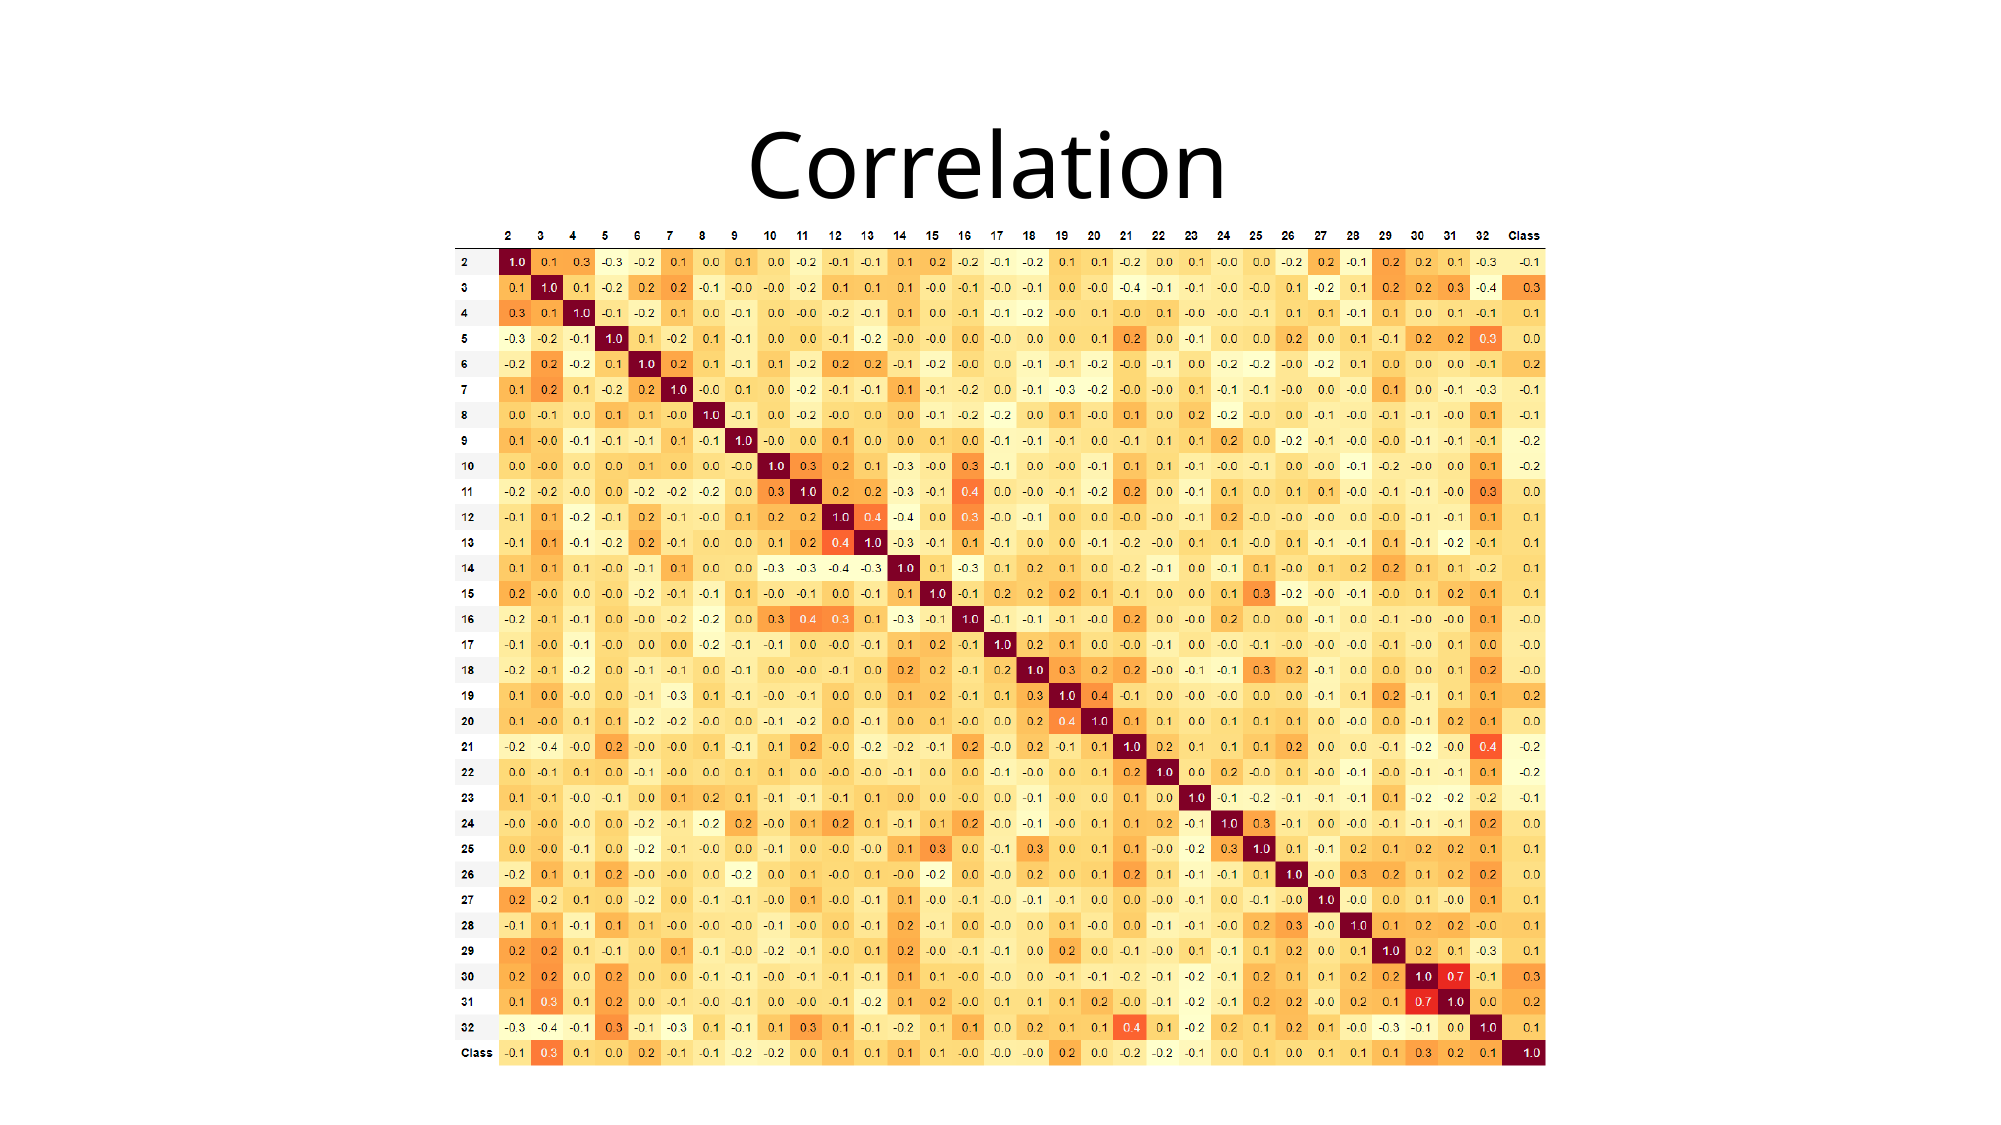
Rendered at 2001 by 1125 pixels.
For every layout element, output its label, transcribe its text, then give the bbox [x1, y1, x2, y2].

title Correlation [137, 59, 1863, 278]
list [453, 230, 1546, 1066]
